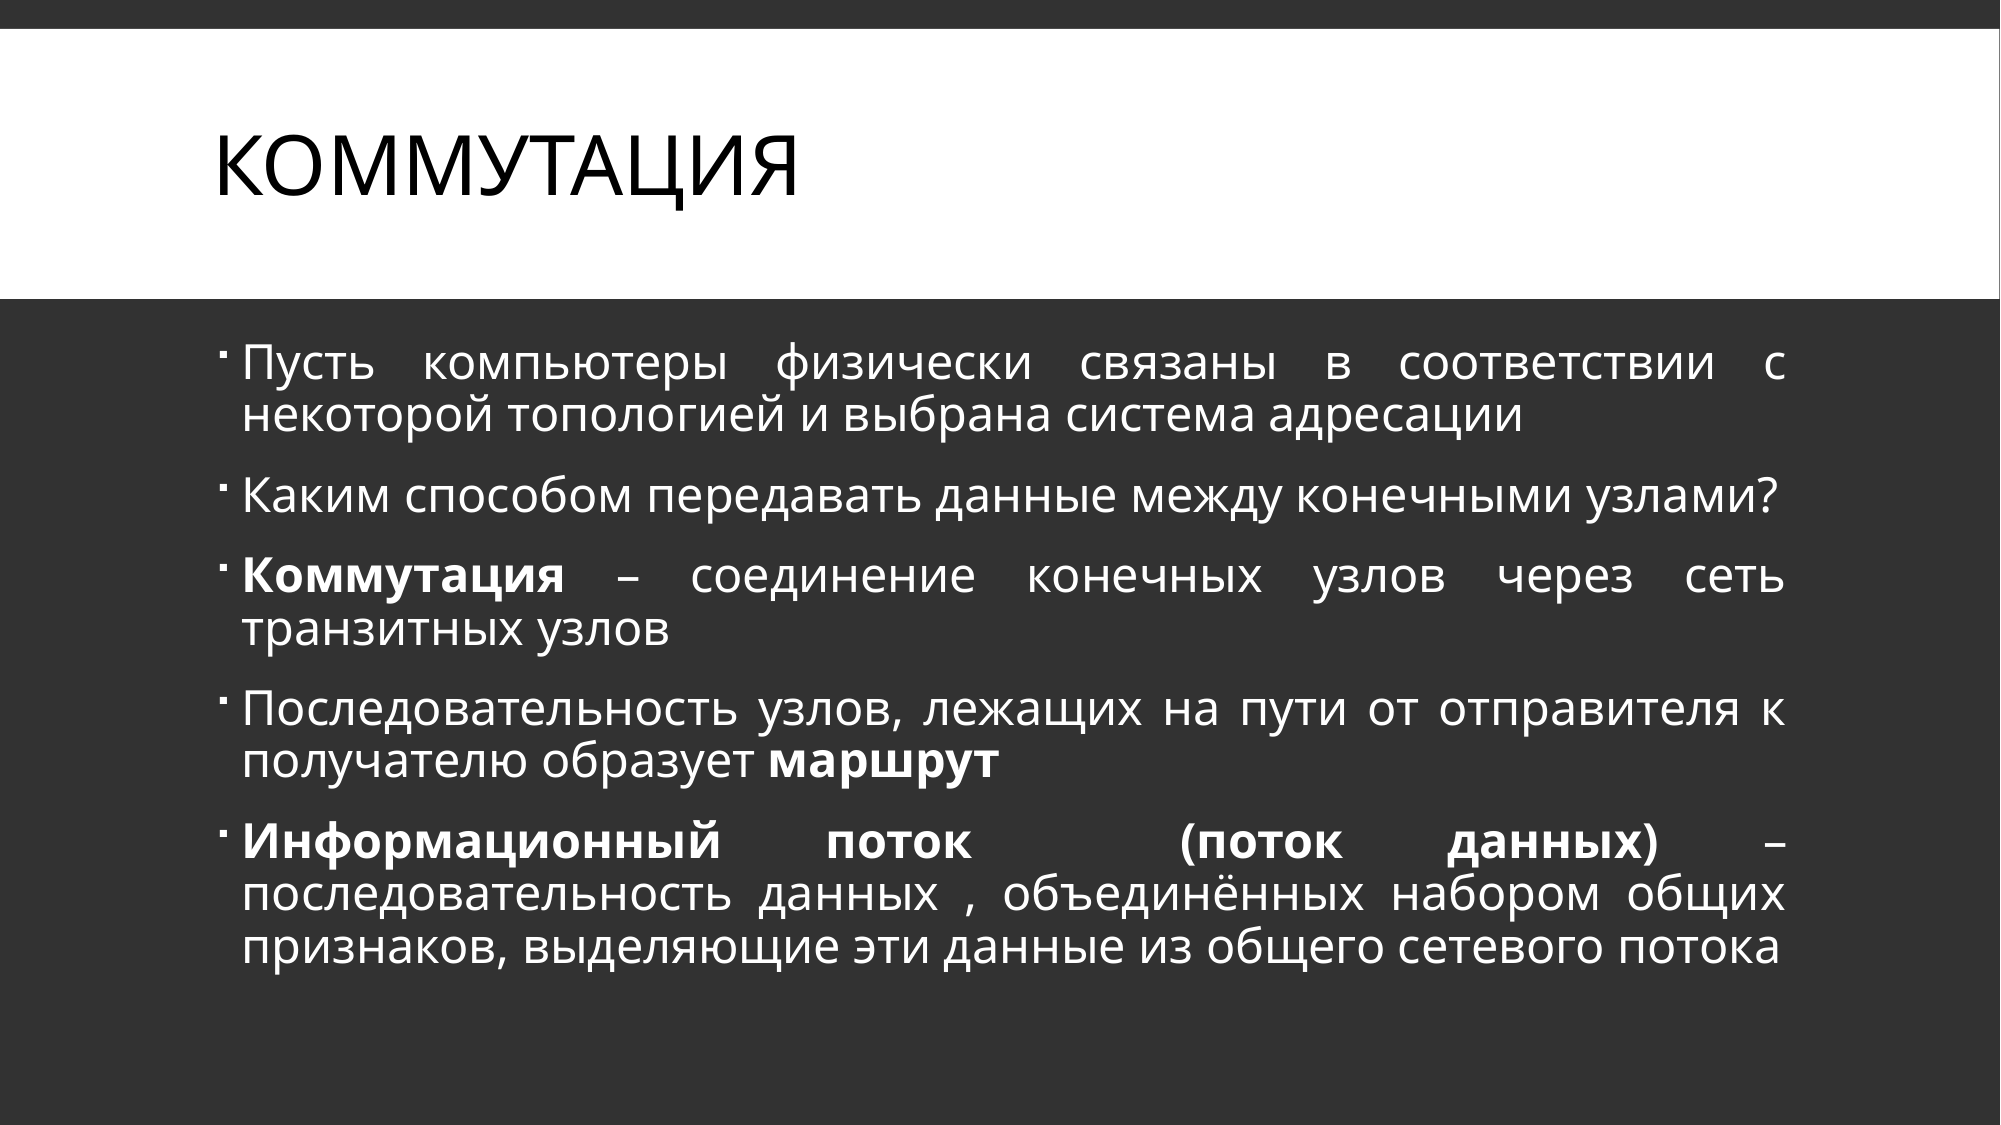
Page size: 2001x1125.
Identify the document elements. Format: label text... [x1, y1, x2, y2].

title Коммутация [197, 46, 1803, 295]
list Пусть компьютеры физически связаны в соответствии с некоторой топологией и выбрана система адресации Каким способом передавать данные между конечными узлами? Коммутация – соединение конечных узлов через сеть транзитных узлов Последовательность узлов, лежащих на пути от отправителя к получателю образует маршрут Информационный поток (поток данных) –последовательность данных , объединённых набором общих признаков, выделяющие эти данные из общего сетевого потока [197, 329, 1803, 1020]
